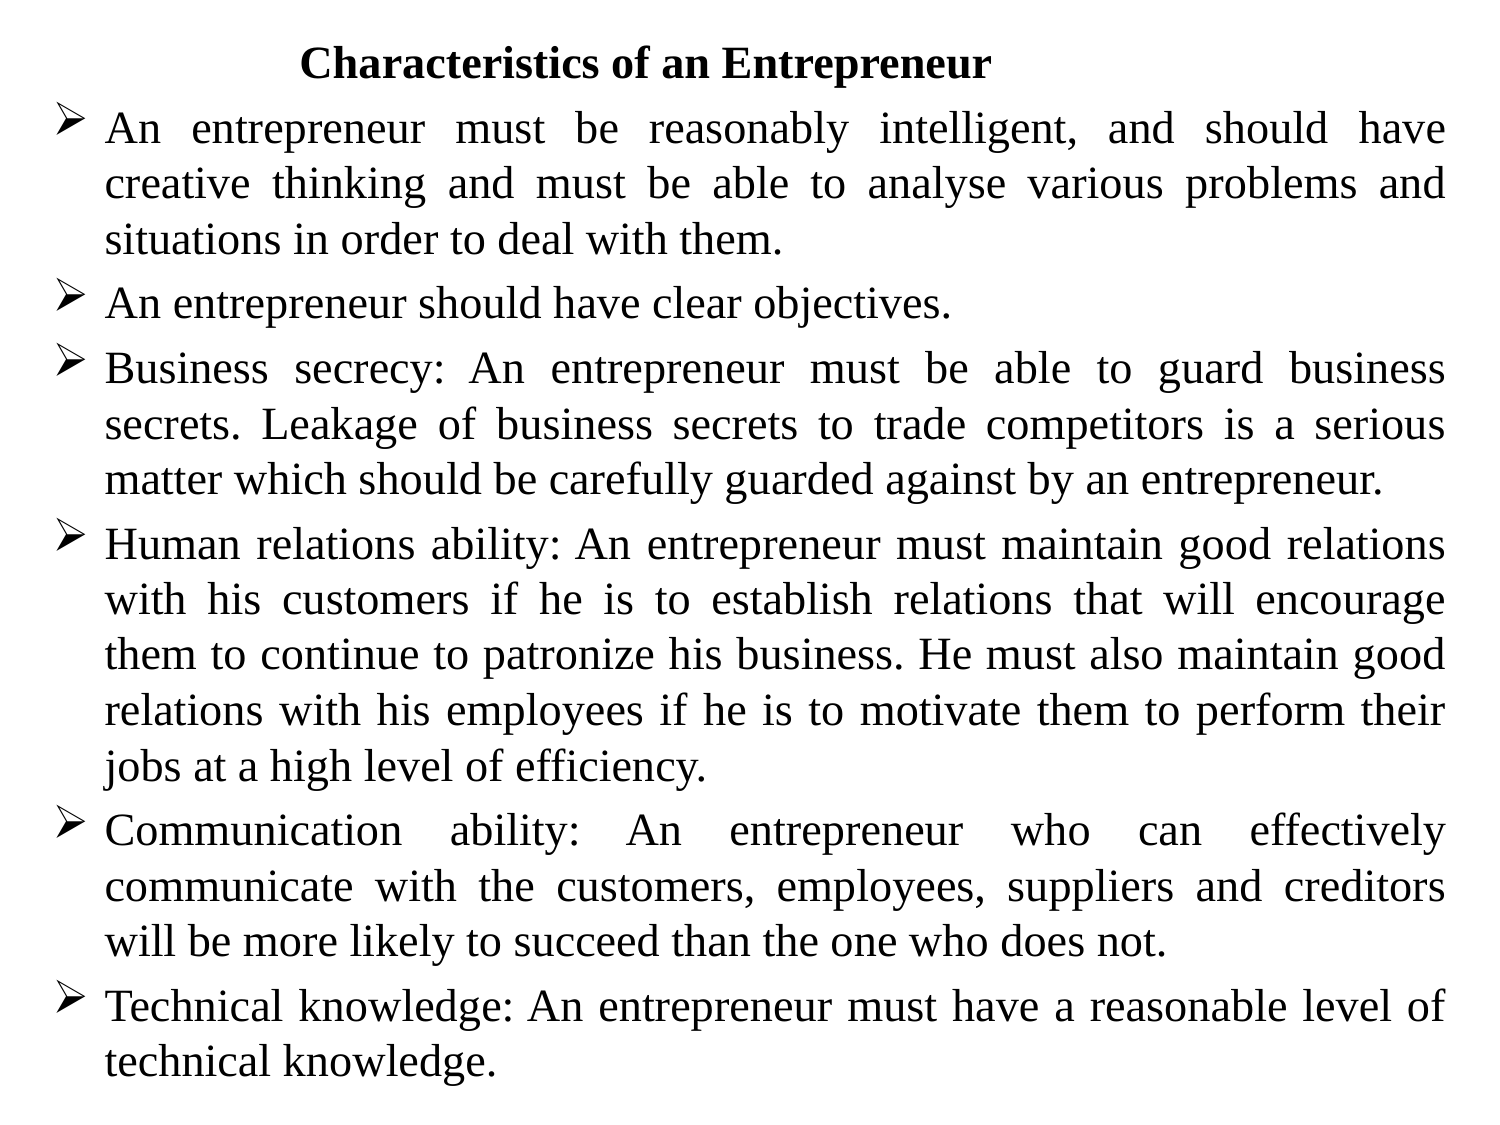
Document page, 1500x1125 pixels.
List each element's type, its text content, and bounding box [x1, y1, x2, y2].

list Characteristics of an Entrepreneur An entrepreneur must be reasonably intelligent, and should have creative thinking and must be able to analyse various problems and situations in order to deal with them. An entrepreneur should have clear objectives. Business secrecy: An entrepreneur must be able to guard business secrets. Leakage of business secrets to trade competitors is a serious matter which should be carefully guarded against by an entrepreneur. Human relations ability: An entrepreneur must maintain good relations with his customers if he is to establish relations that will encourage them to continue to patronize his business. He must also maintain good relations with his employees if he is to motivate them to perform their jobs at a high level of efficiency. Communication ability: An entrepreneur who can effectively communicate with the customers, employees, suppliers and creditors will be more likely to succeed than the one who does not. Technical knowledge: An entrepreneur must have a reasonable level of technical knowledge. [37, 24, 1463, 1100]
